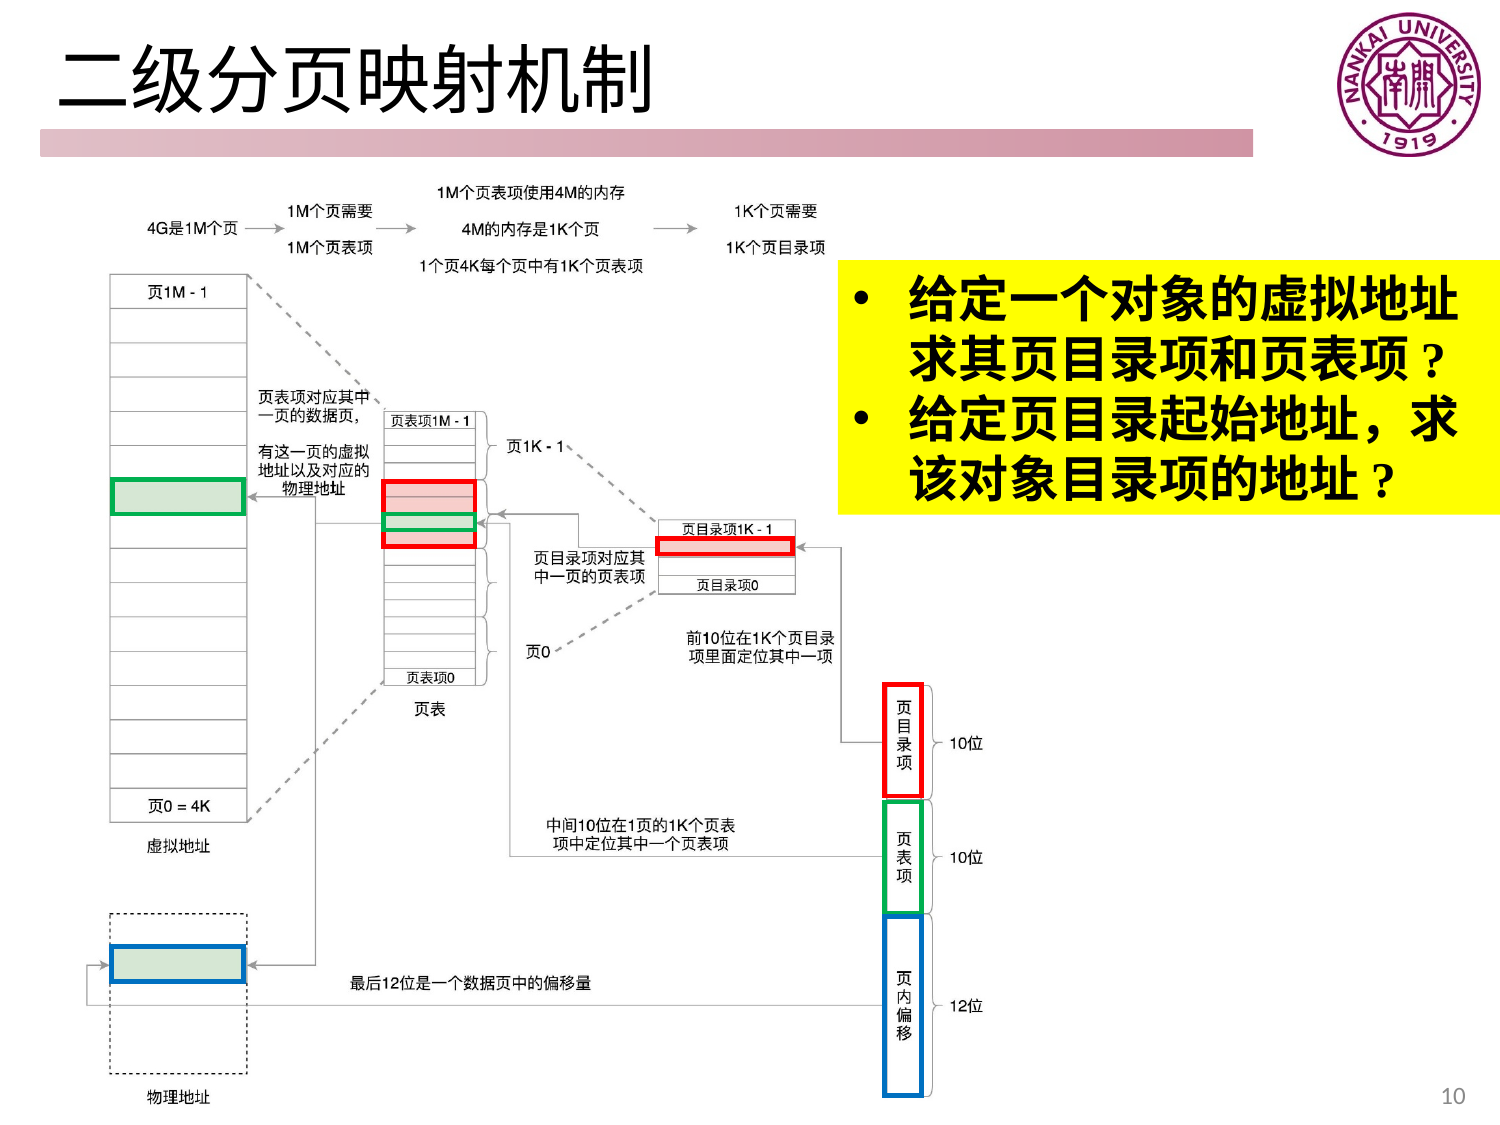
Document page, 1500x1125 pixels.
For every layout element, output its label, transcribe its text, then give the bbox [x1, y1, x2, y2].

picture [1337, 12, 1481, 157]
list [40, 163, 1028, 1120]
slide_number 10 [1143, 1065, 1481, 1125]
title 二级分页映射机制 [40, 33, 1335, 133]
text_box 给定一个对象的虚拟地址求其页目录项和页表项? 给定页目录起始地址，求该对象目录项的地址? [1028, 260, 1500, 515]
